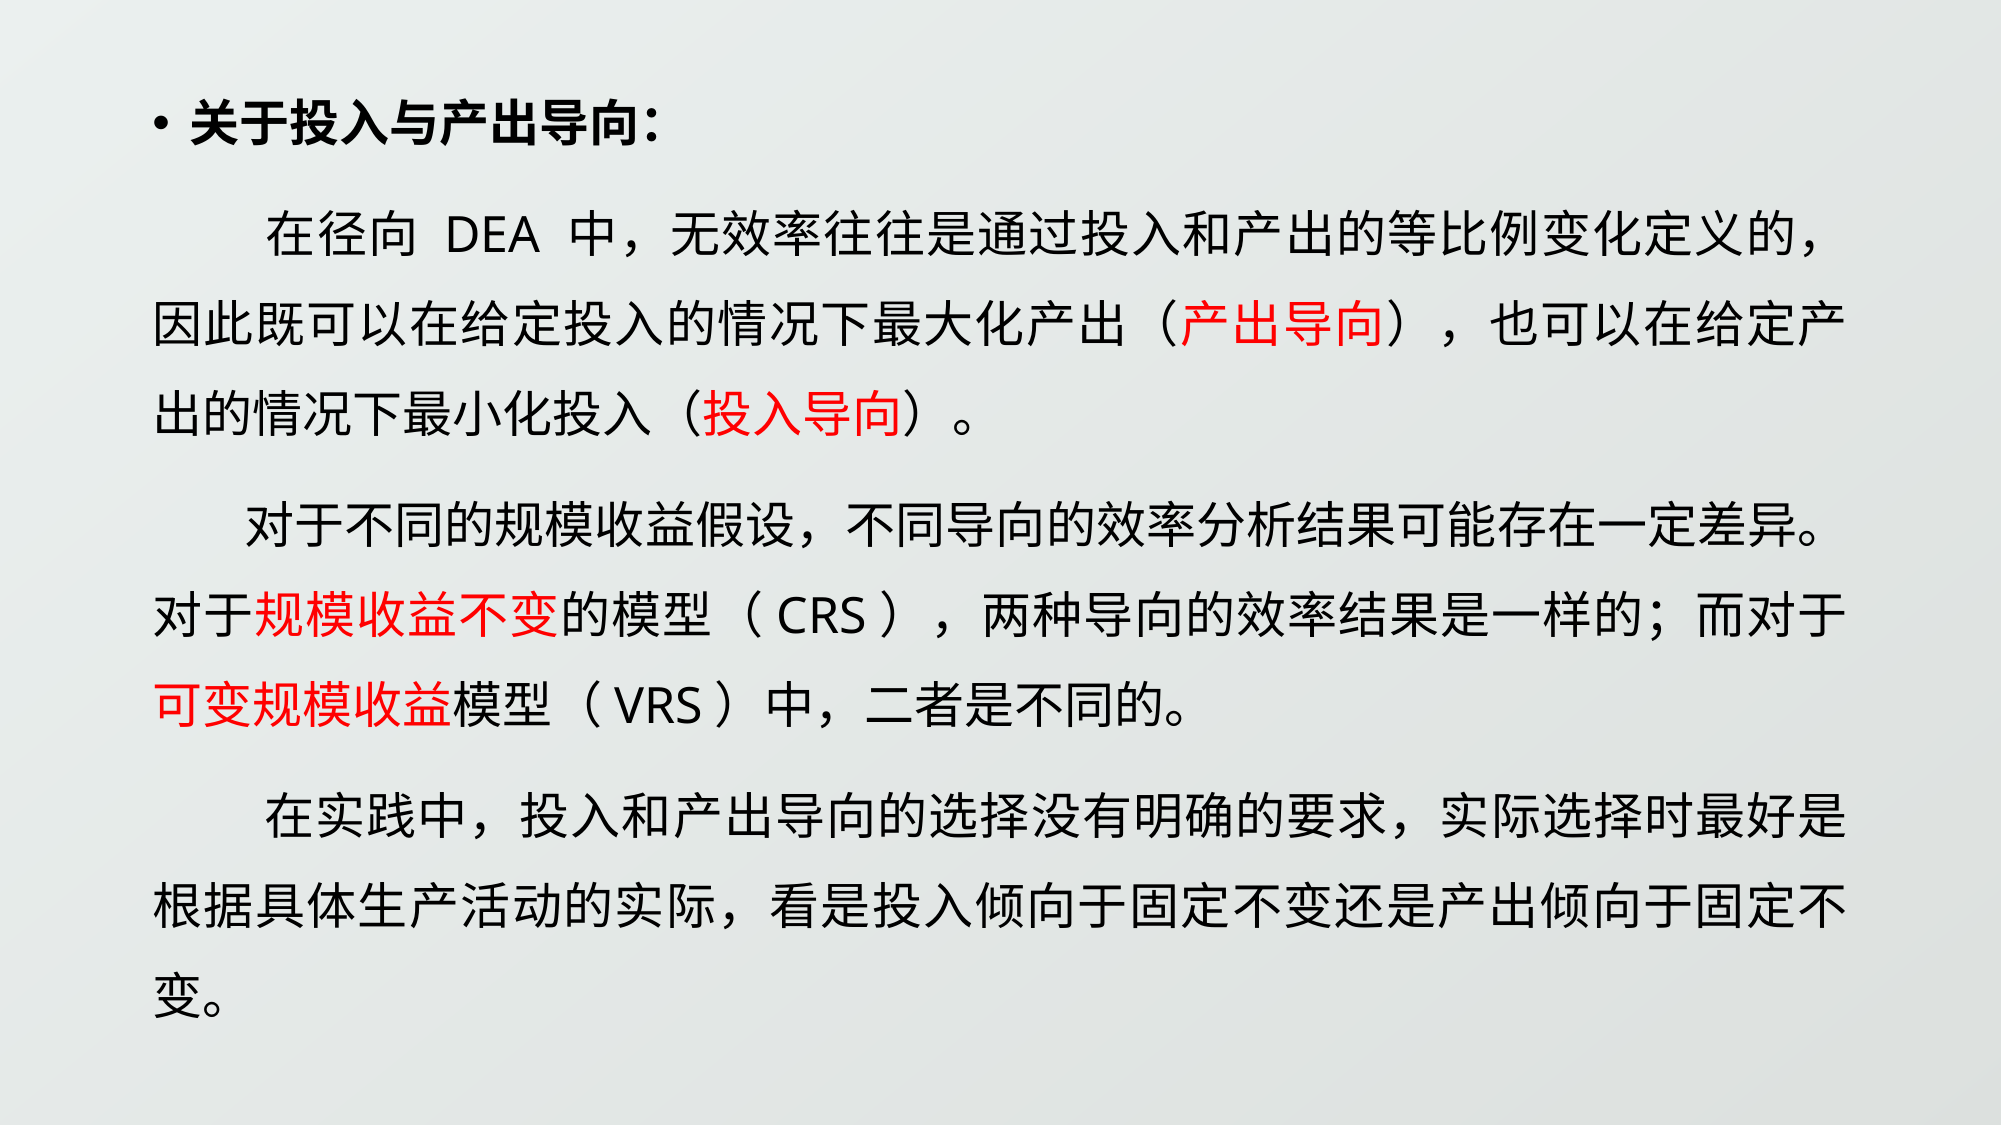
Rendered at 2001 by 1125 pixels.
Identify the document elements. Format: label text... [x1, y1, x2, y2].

list 关于投入与产出导向： 在径向 DEA 中，无效率往往是通过投入和产出的等比例变化定义的，因此既可以在给定投入的情况下最大化产出（产出导向），也可以在给定产出的情况下最小化投入（投入导向）。 对于不同的规模收益假设，不同导向的效率分析结果可能存在一定差异。对于规模收益不变的模型（CRS），两种导向的效率结果是一样的；而对于可变规模收益模型（VRS）中，二者是不同的。 在实践中，投入和产出导向的选择没有明确的要求，实际选择时最好是根据具体生产活动的实际，看是投入倾向于固定不变还是产出倾向于固定不变。 [137, 90, 1863, 1038]
